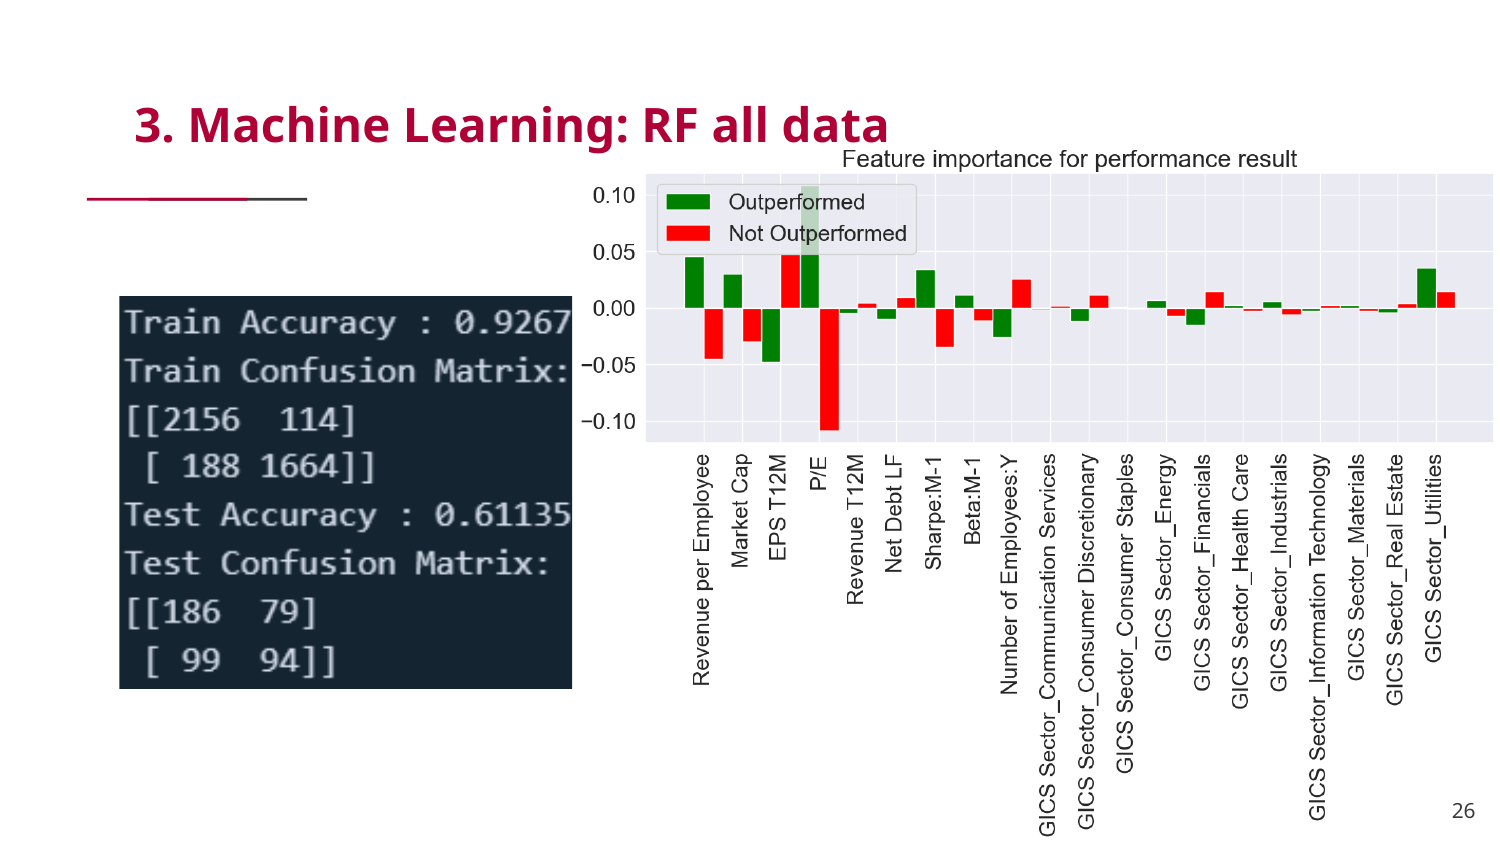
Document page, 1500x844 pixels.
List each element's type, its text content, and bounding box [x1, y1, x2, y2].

title 3. Machine Learning: RF all data [119, 80, 1381, 168]
picture [119, 141, 1500, 844]
